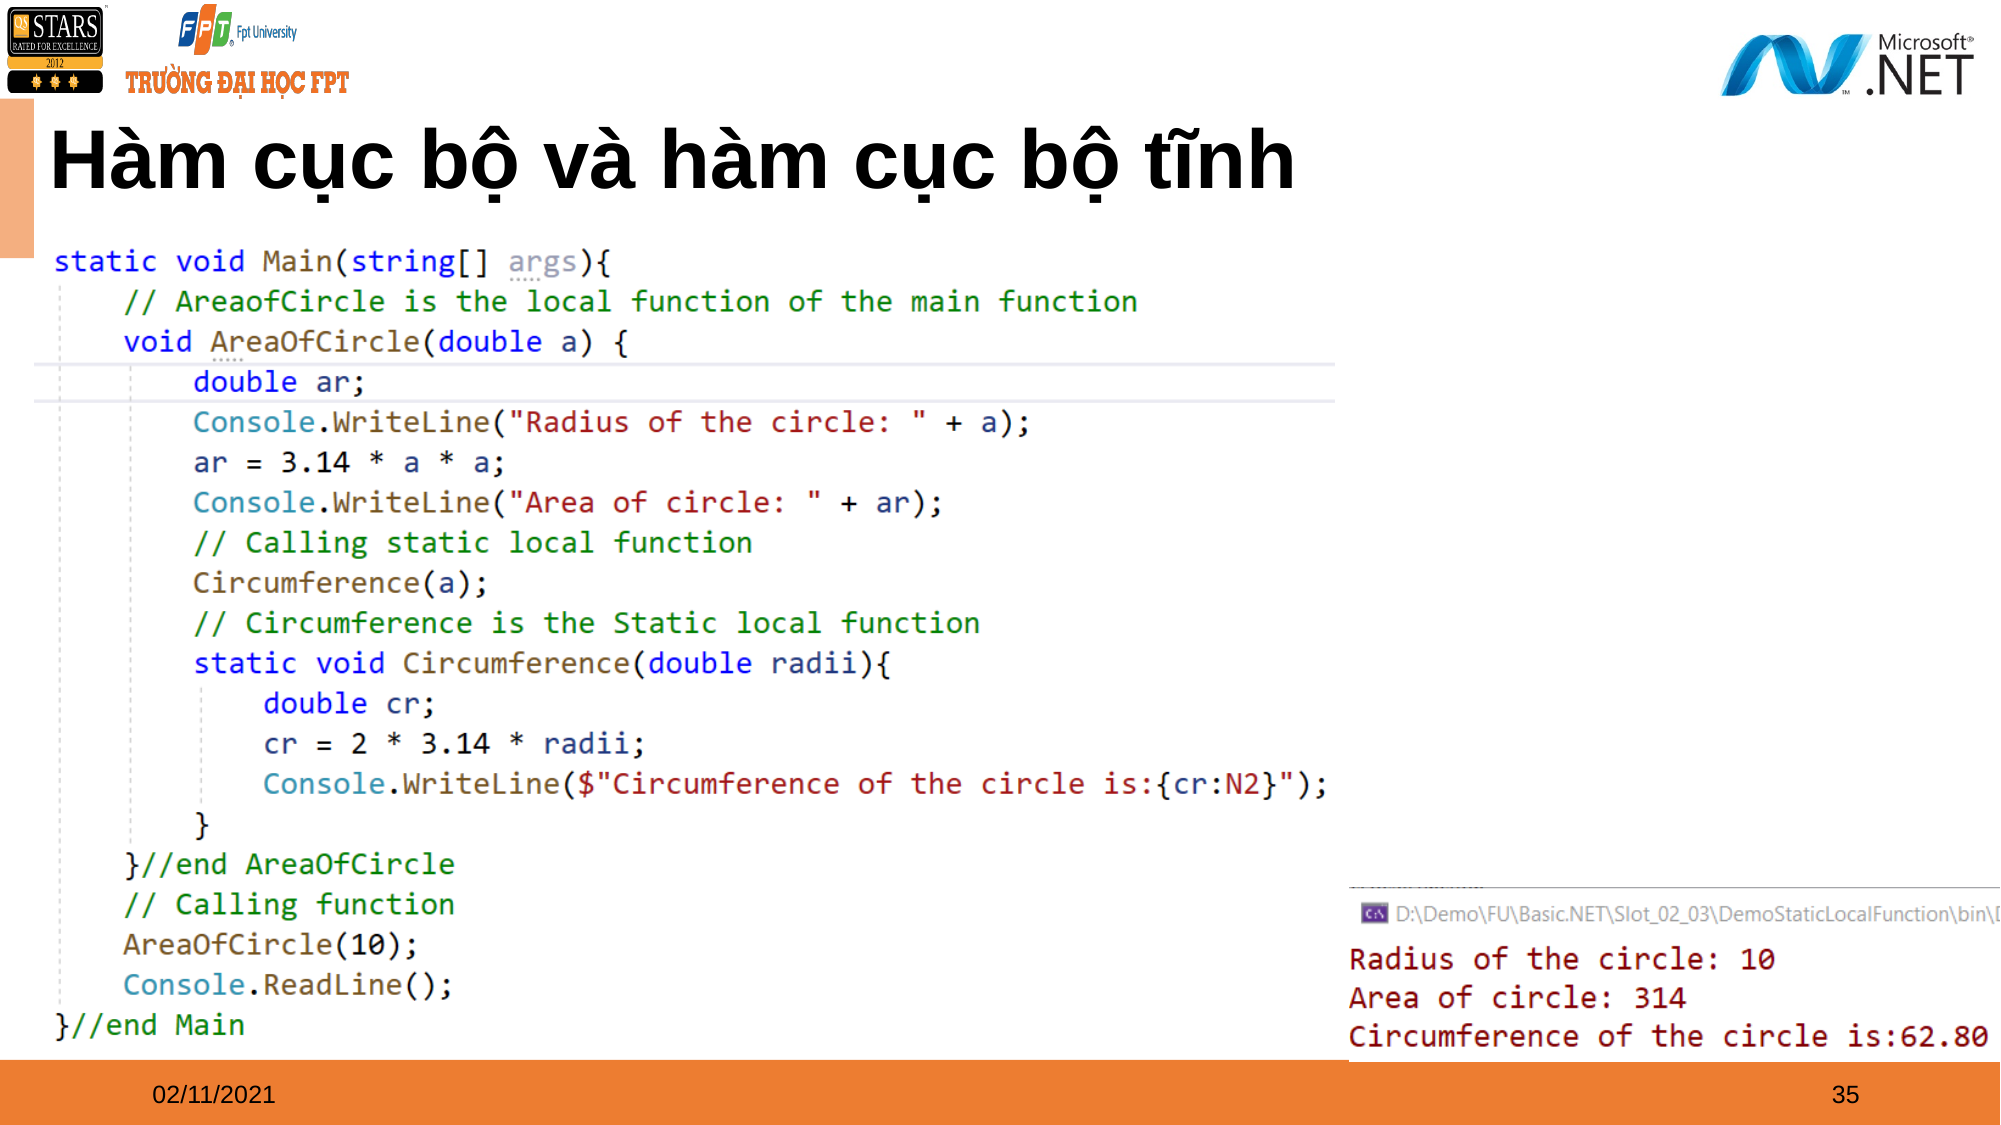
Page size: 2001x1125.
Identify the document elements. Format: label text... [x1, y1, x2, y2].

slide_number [137, 1065, 588, 1123]
slide_number 35 [1424, 1071, 1875, 1123]
title Hàm cục bộ và hàm cục bộ tĩnh [34, 122, 1966, 202]
picture [1685, 0, 2001, 129]
picture [7, 4, 349, 99]
picture [34, 241, 1335, 1058]
picture [1349, 887, 2000, 1062]
